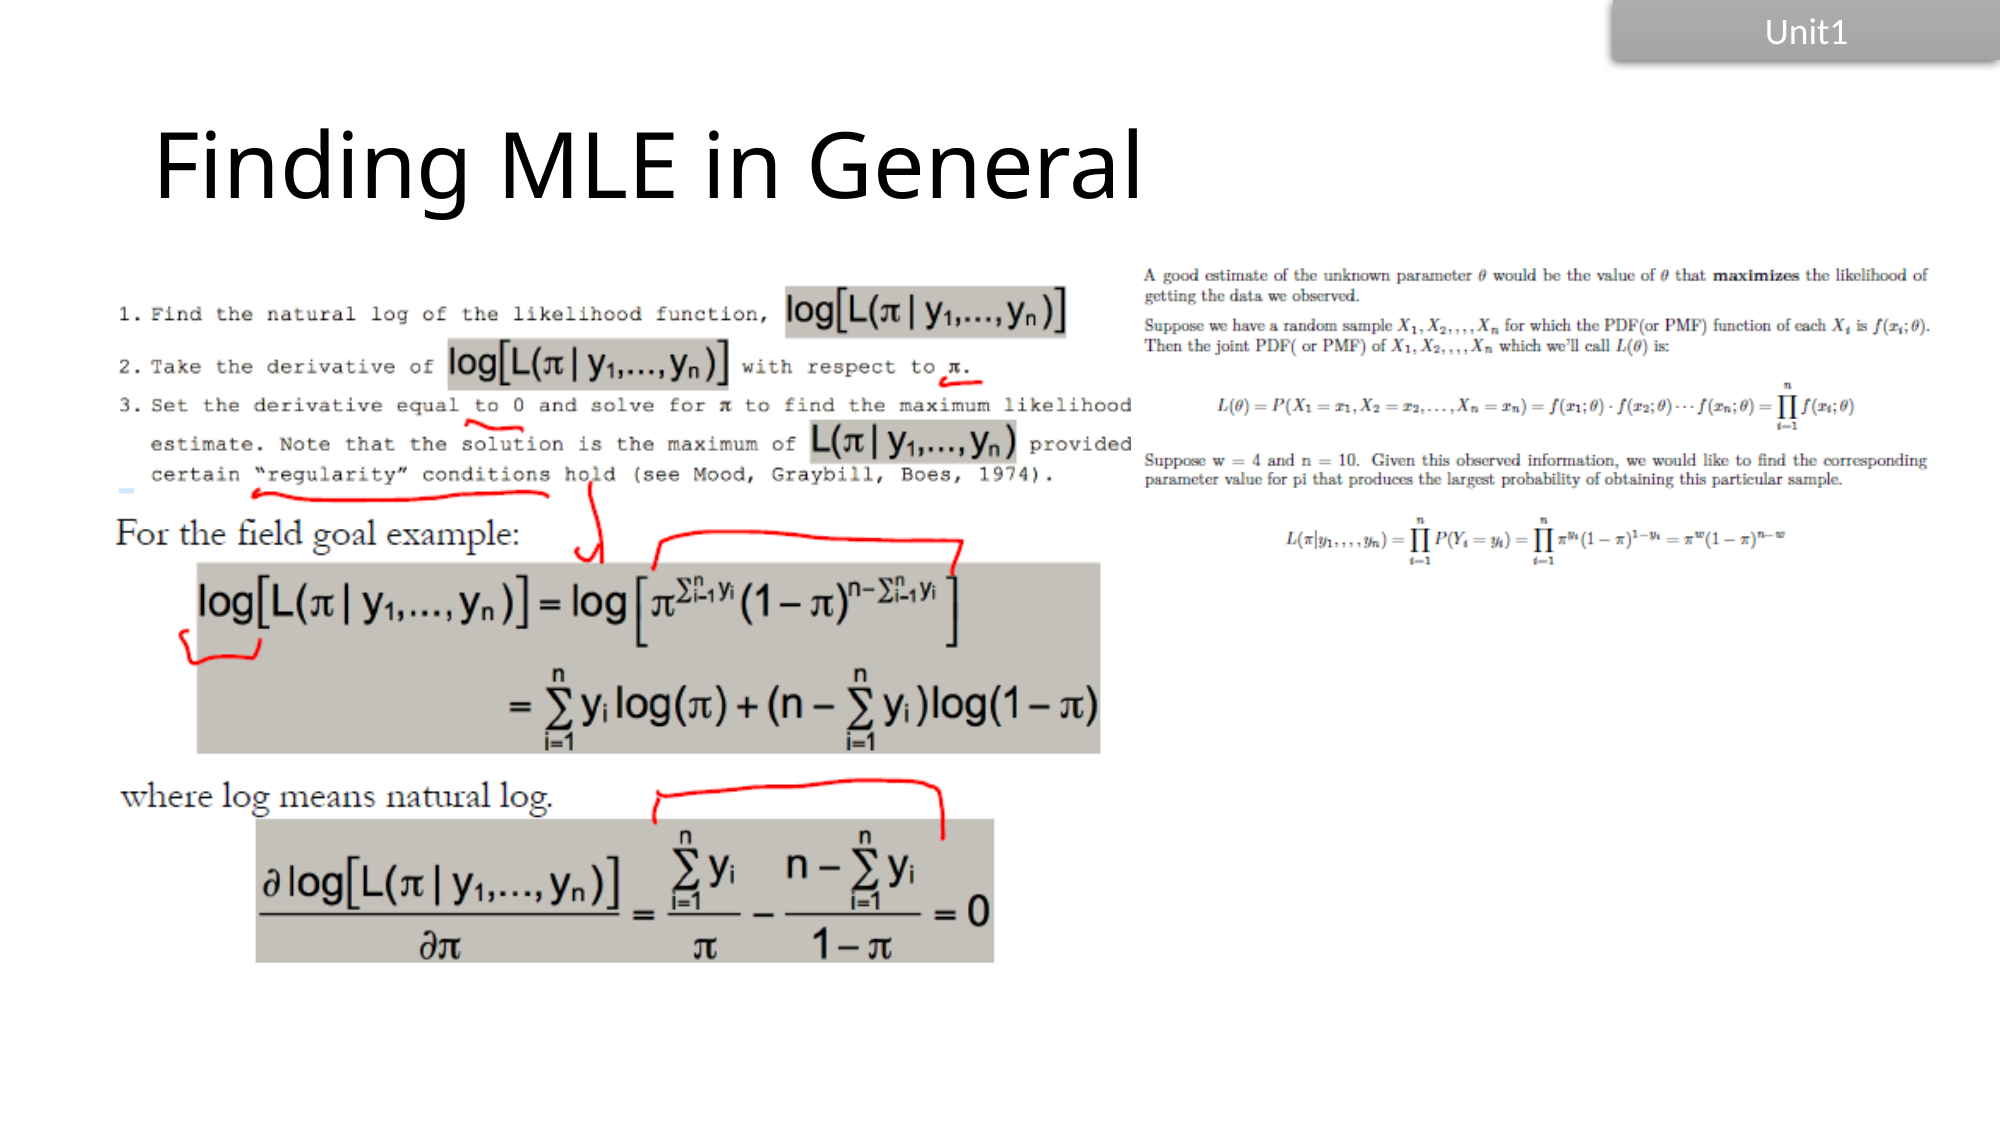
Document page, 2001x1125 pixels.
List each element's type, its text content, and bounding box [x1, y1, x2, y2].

title Finding MLE in General [137, 59, 1863, 277]
text_box Unit1 [1613, 0, 2000, 60]
picture [71, 256, 1964, 970]
